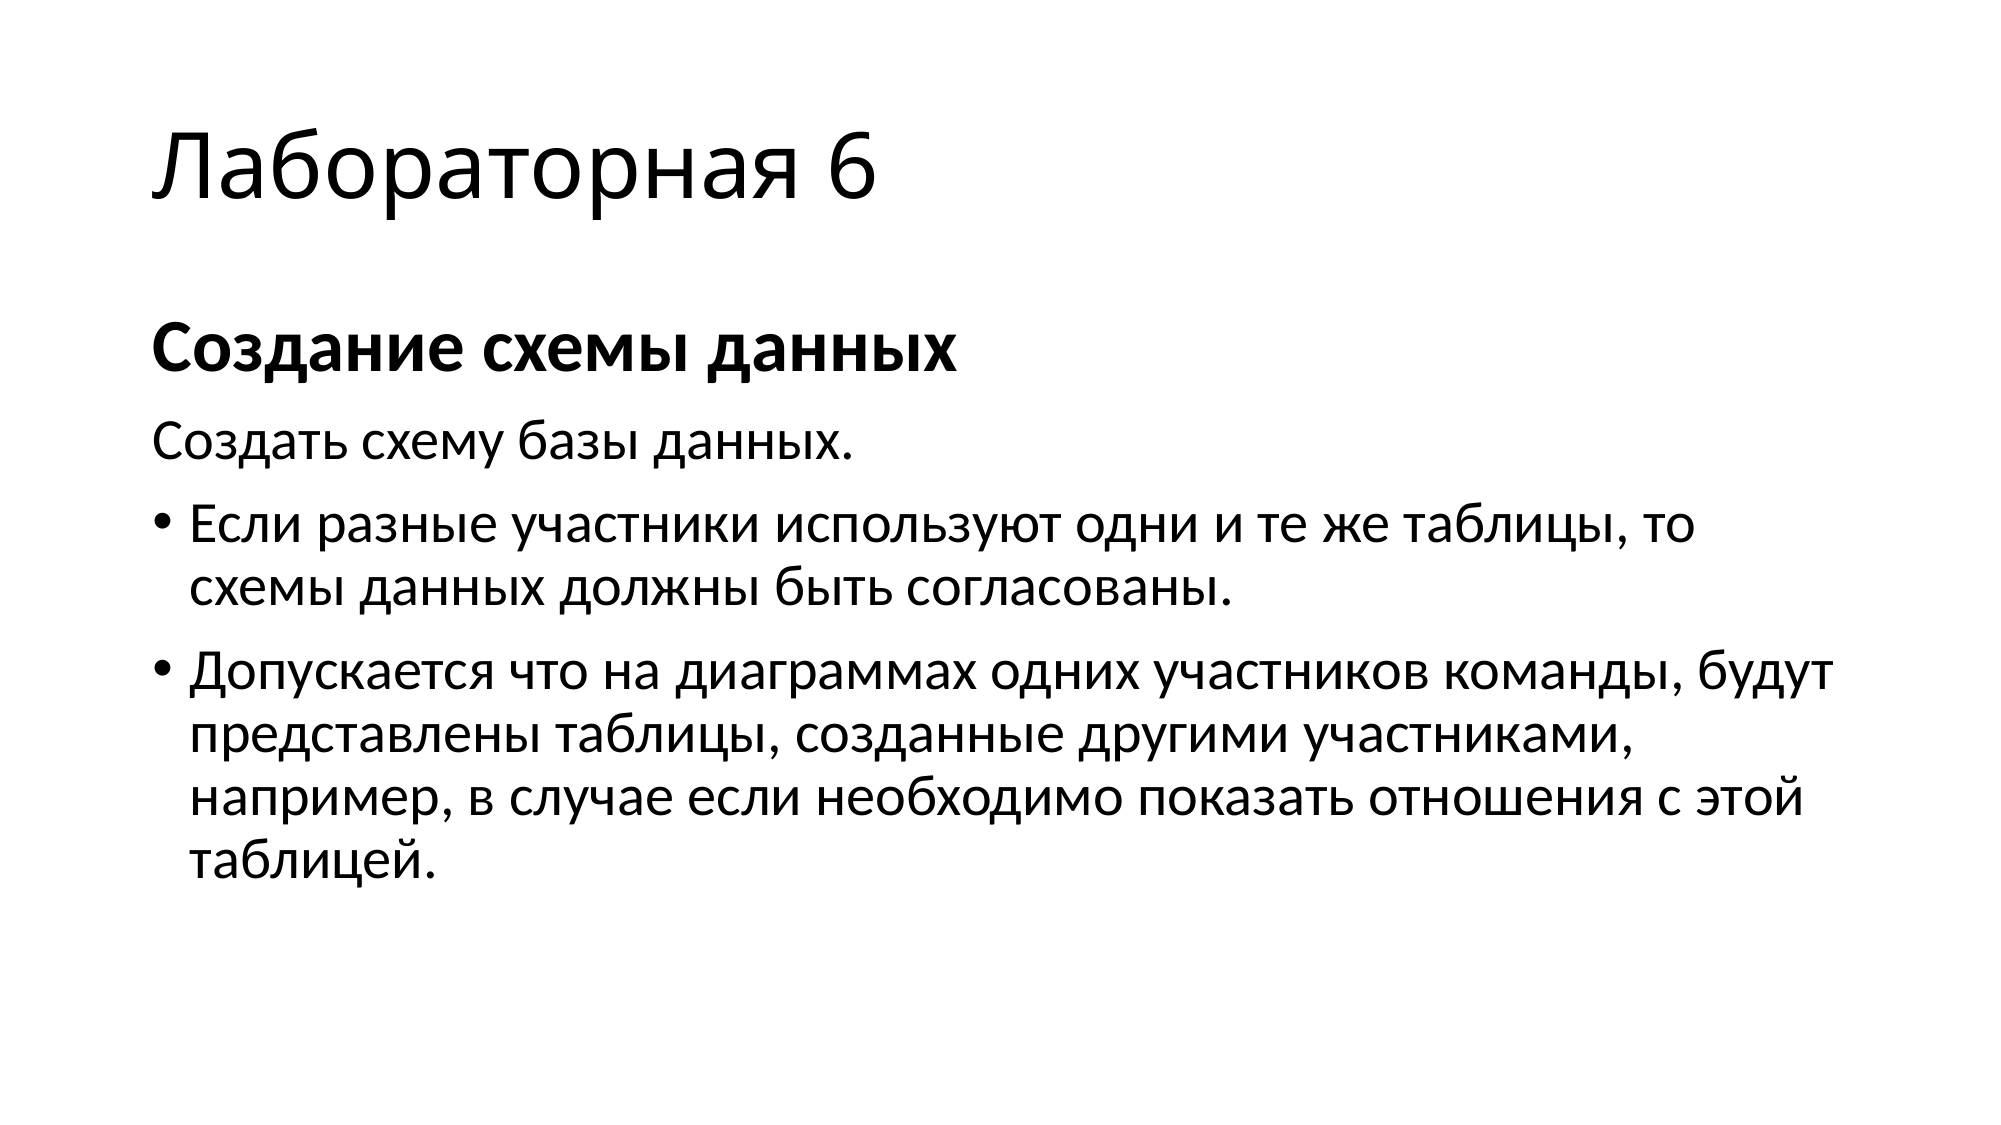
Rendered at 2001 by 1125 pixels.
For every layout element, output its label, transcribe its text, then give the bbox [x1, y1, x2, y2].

title Лабораторная 6 [137, 59, 1863, 278]
list Создание схемы данных Создать схему базы данных. Если разные участники используют одни и те же таблицы, то схемы данных должны быть согласованы. Допускается что на диаграммах одних участников команды, будут представлены таблицы, созданные другими участниками, например, в случае если необходимо показать отношения с этой таблицей. [137, 299, 1863, 1014]
